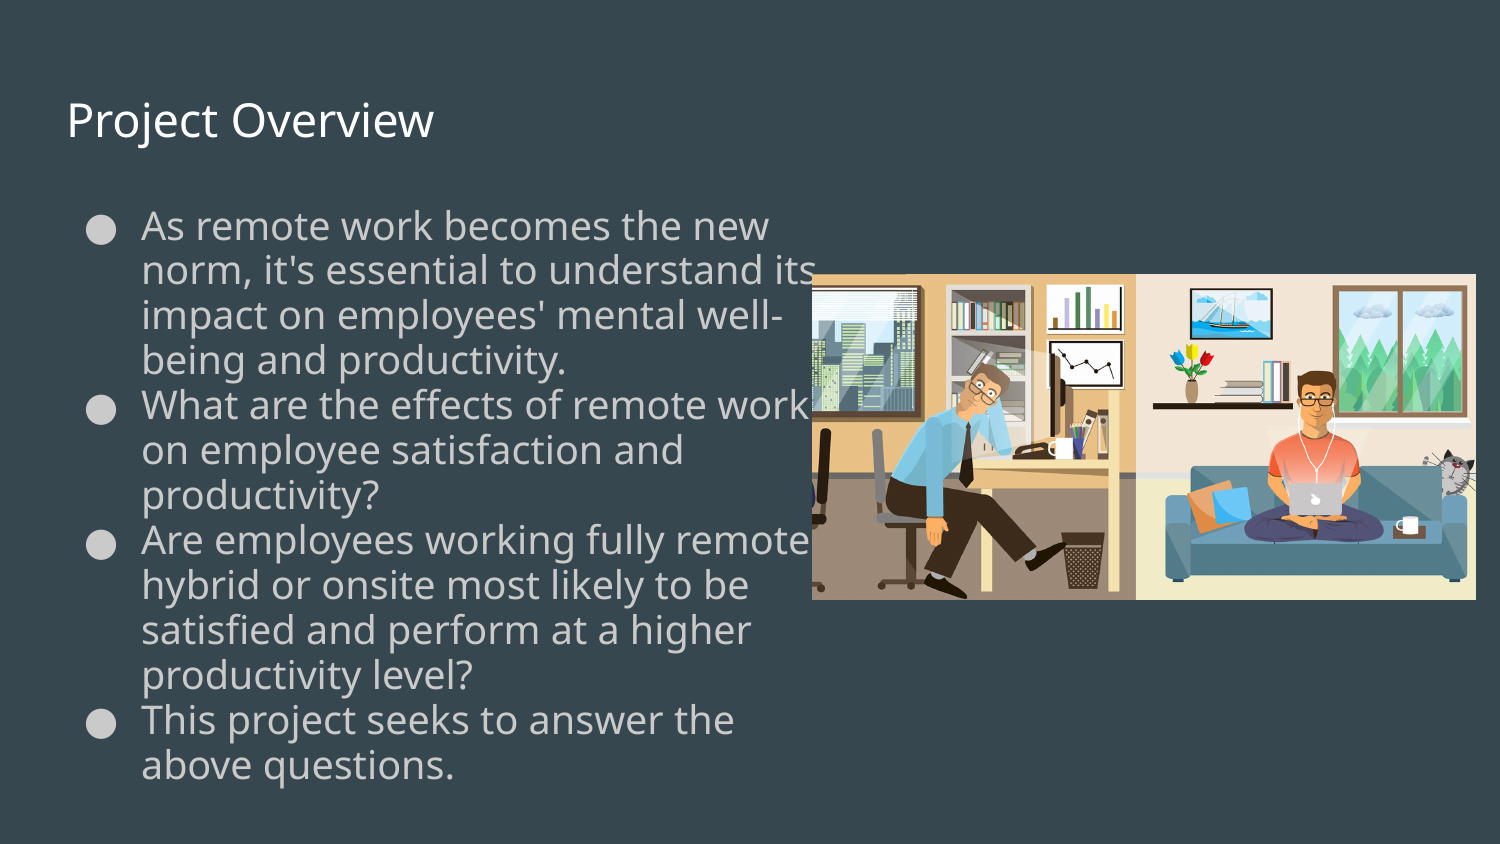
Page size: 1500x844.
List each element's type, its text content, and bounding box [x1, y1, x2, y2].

picture [811, 274, 1476, 601]
list As remote work becomes the new norm, it's essential to understand its impact on employees' mental well-being and productivity. What are the effects of remote work on employee satisfaction and productivity? Are employees working fully remote, hybrid or onsite most likely to be satisfied and perform at a higher productivity level? This project seeks to answer the above questions. [51, 189, 850, 811]
title Project Overview [51, 72, 1449, 167]
